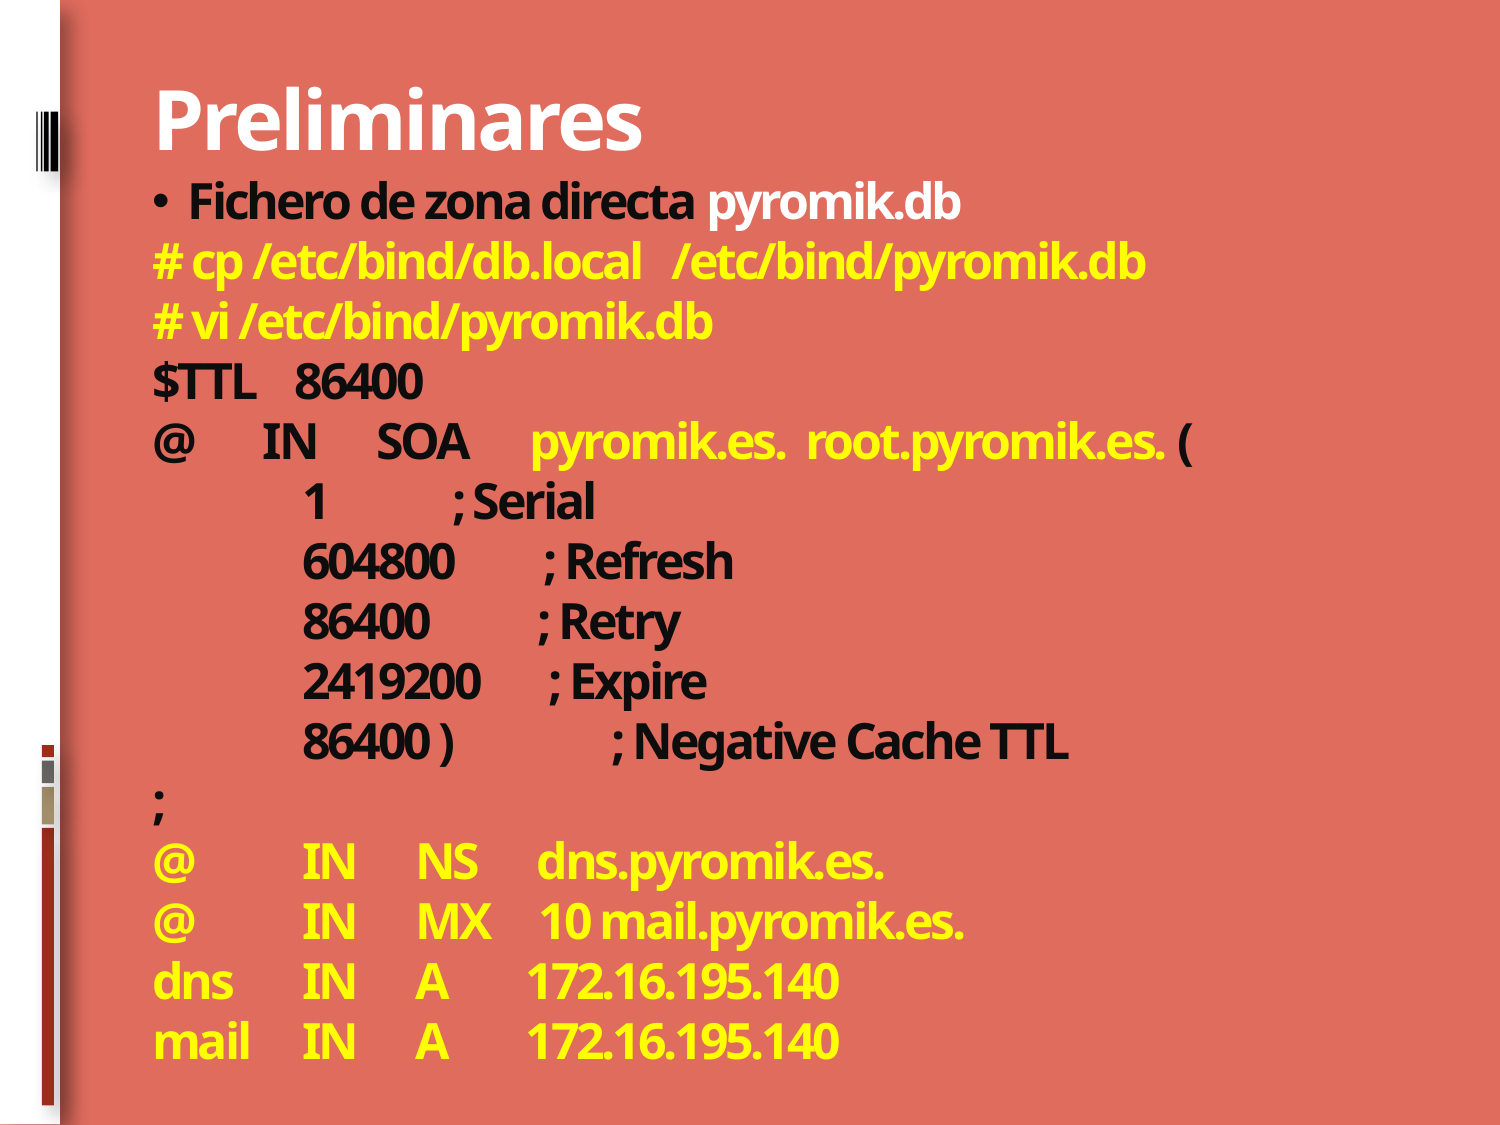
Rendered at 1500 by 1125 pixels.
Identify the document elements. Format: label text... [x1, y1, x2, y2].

title Preliminares [137, 0, 1413, 162]
text_box Fichero de zona directa pyromik.db # cp /etc/bind/db.local /etc/bind/pyromik.db # vi /etc/bind/pyromik.db $TTL 86400 @ IN SOA pyromik.es. root.pyromik.es. ( 1 ; Serial 604800 ; Refresh 86400 ; Retry 2419200 ; Expire 86400 ) ; Negative Cache TTL ; @ IN NS dns.pyromik.es. @ IN MX 10 mail.pyromik.es. dns IN A 172.16.195.140 mail IN A 172.16.195.140 [137, 162, 1488, 1038]
